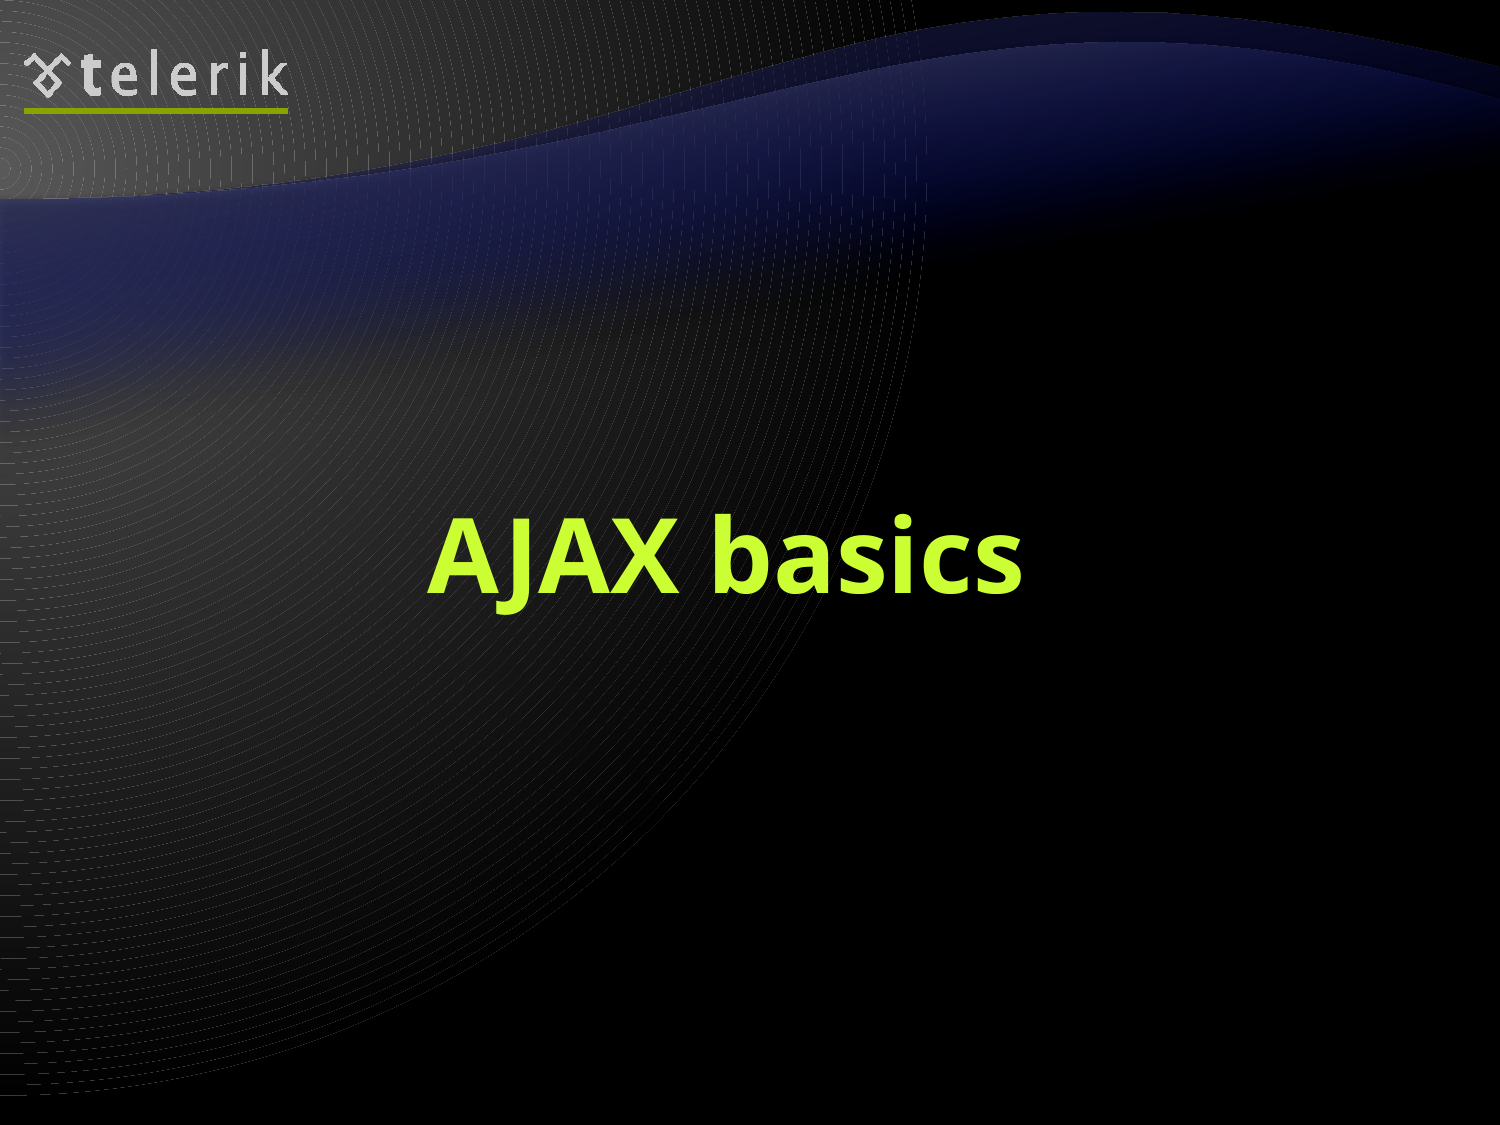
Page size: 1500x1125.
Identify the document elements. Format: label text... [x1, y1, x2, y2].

picture [24, 49, 288, 114]
title AJAX basics [194, 432, 1258, 675]
